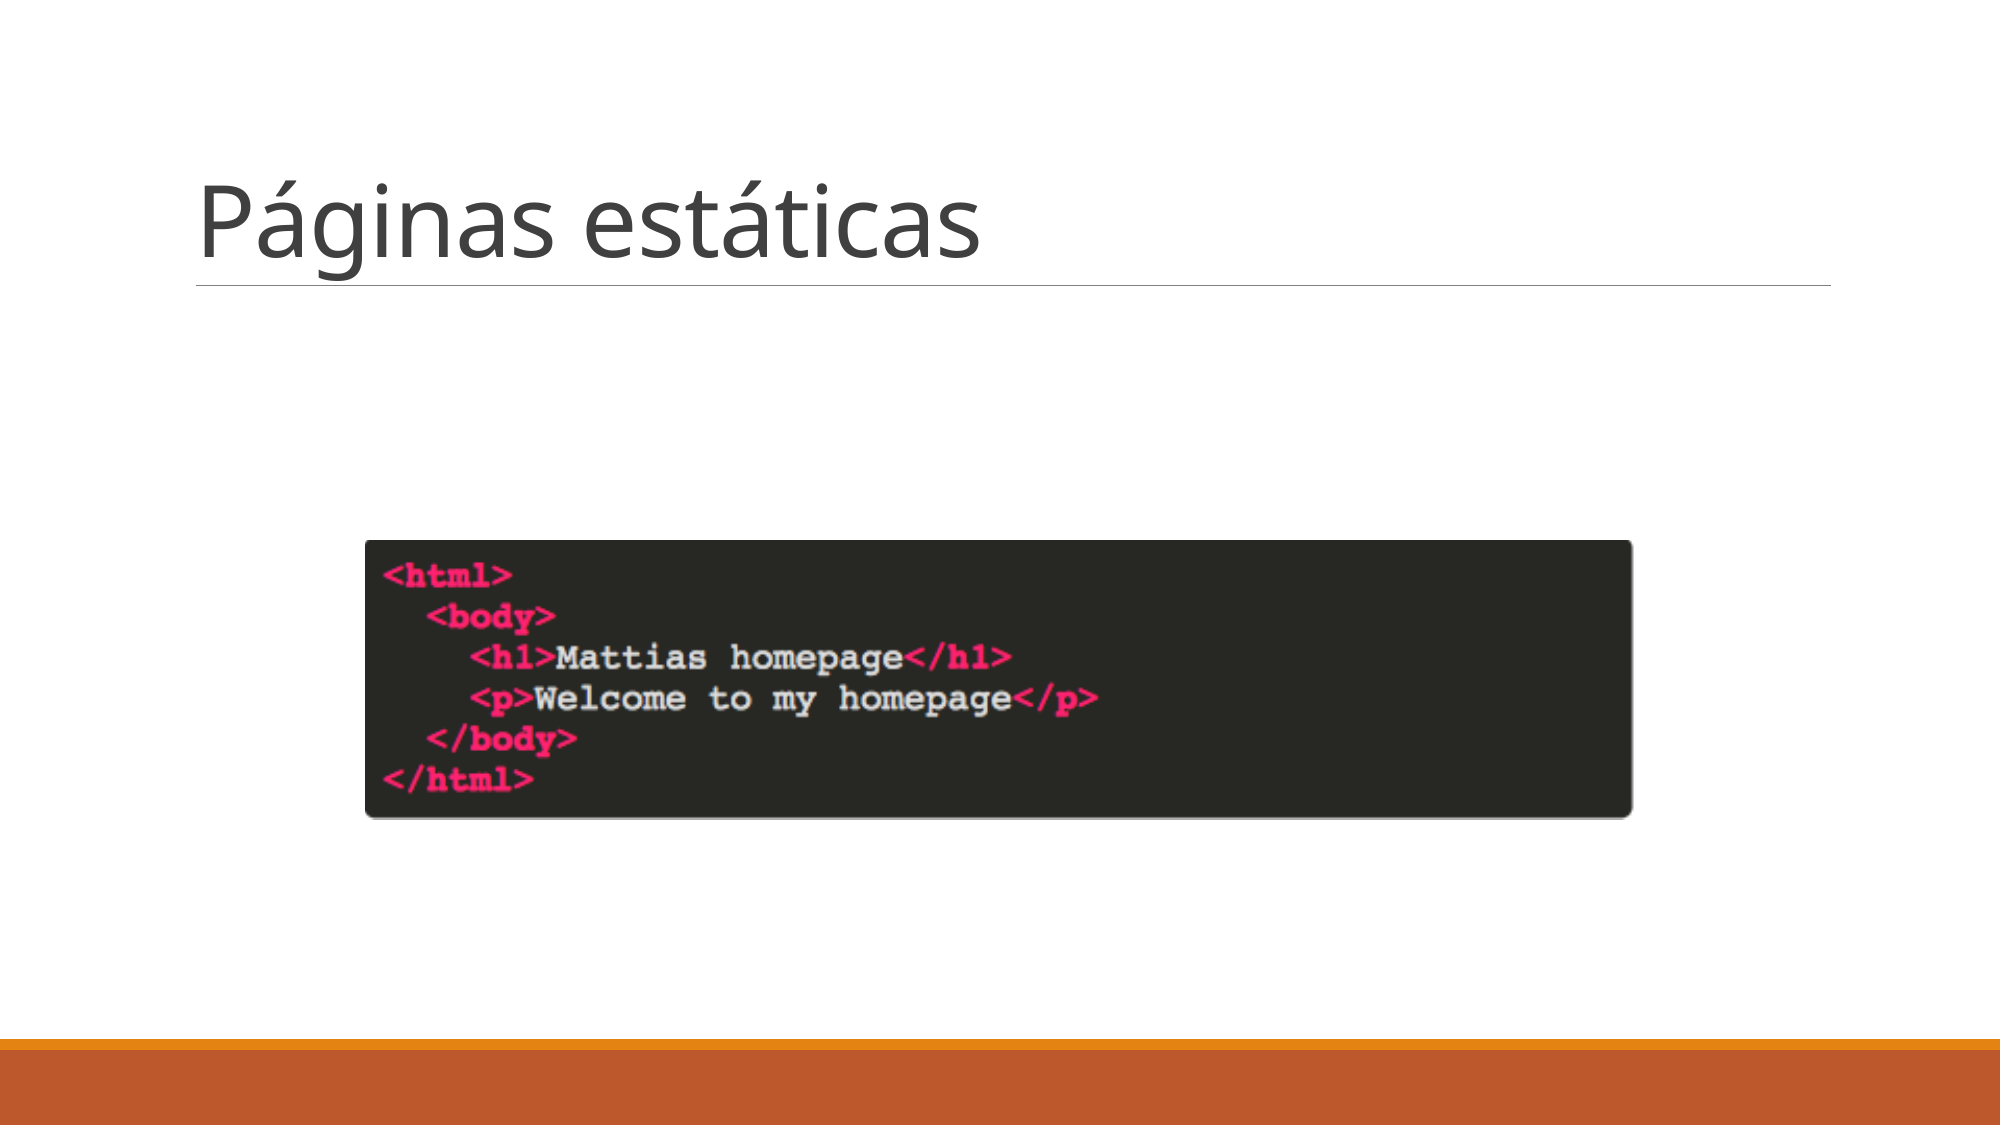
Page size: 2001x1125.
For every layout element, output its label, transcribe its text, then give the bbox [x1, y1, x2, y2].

picture [364, 540, 1637, 821]
title Páginas estáticas [180, 47, 1830, 285]
